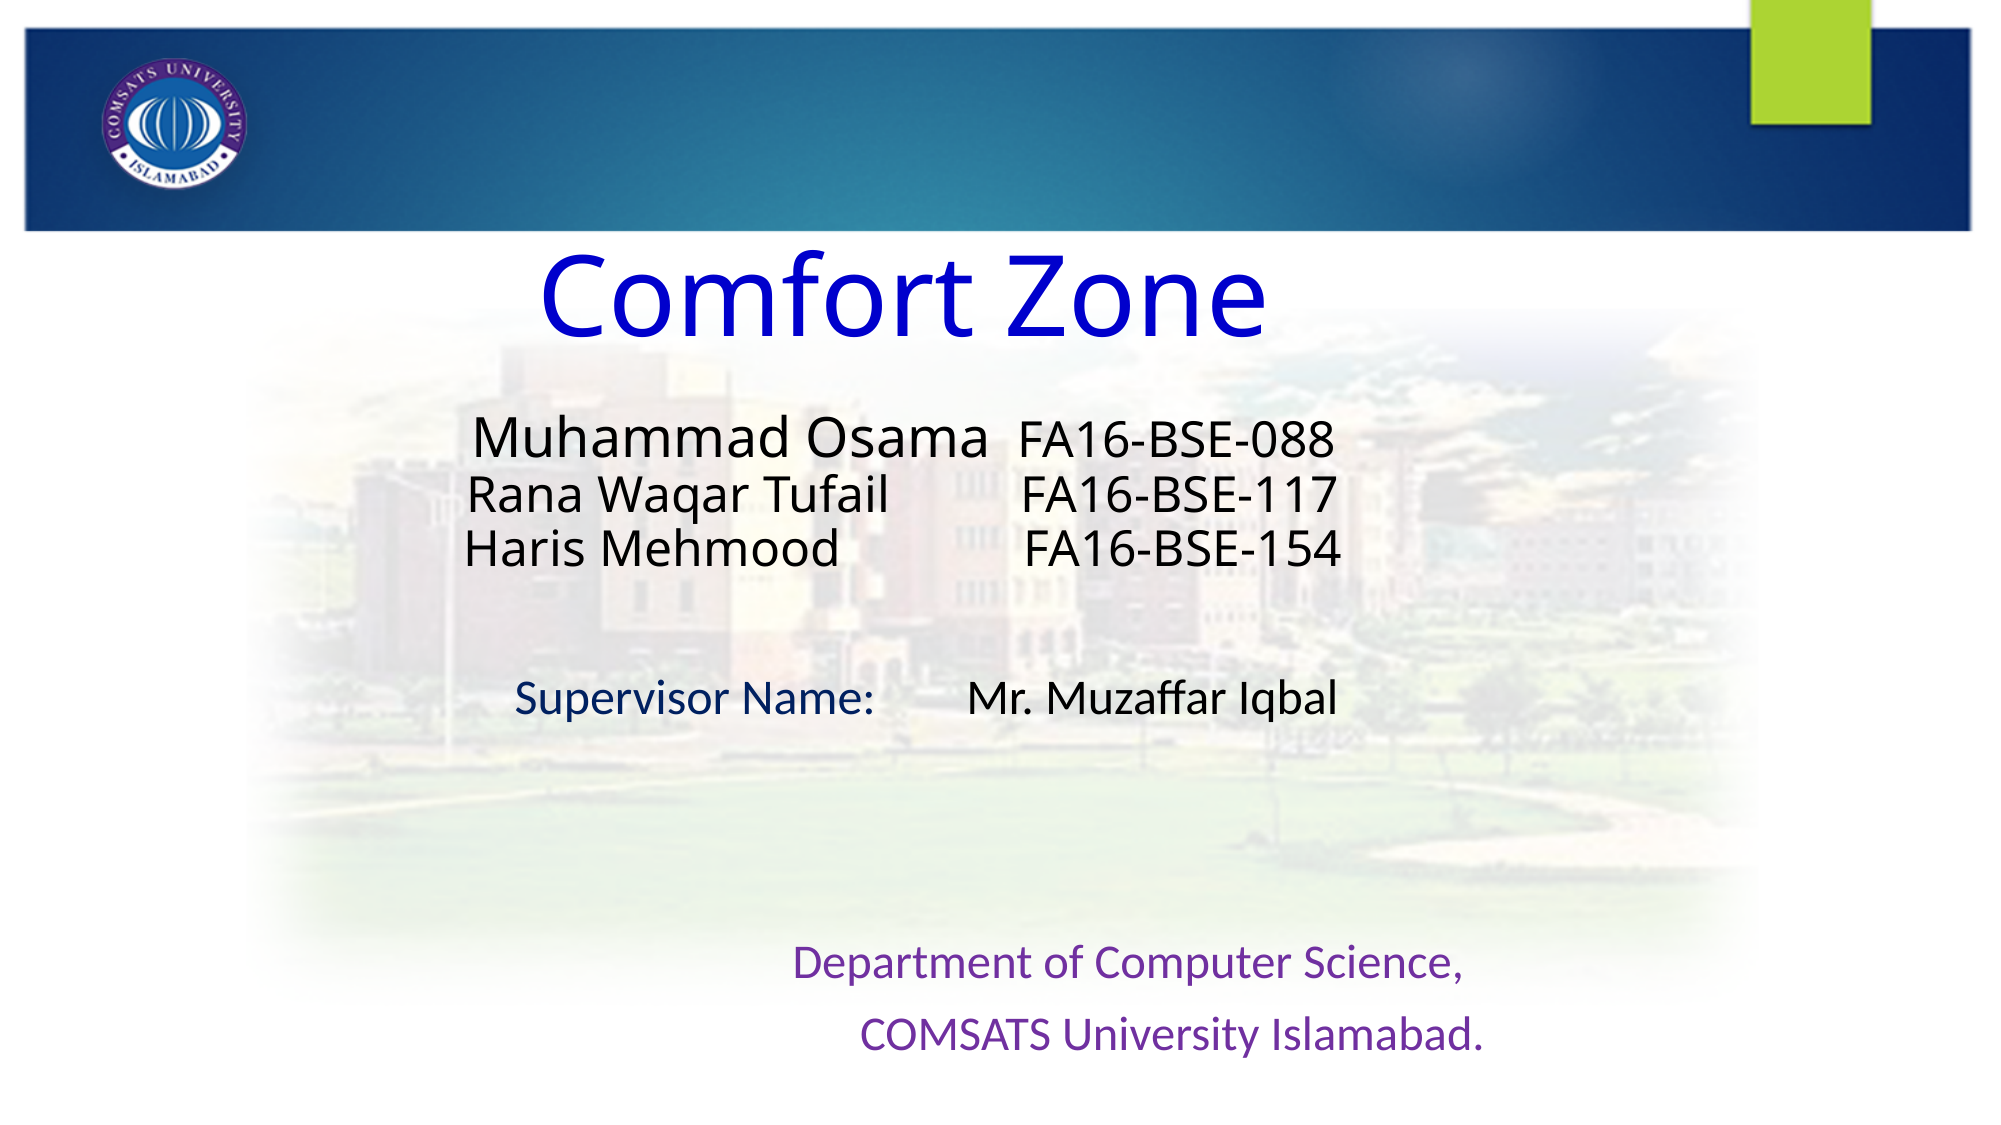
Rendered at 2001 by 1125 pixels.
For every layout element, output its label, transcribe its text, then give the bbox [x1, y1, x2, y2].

text_box Comfort Zone [283, 228, 1525, 369]
text_box Department of Computer Science, COMSATS University Islamabad. [574, 928, 1734, 1069]
title Muhammad Osama FA16-BSE-088 Rana Waqar Tufail FA16-BSE-117 Haris Mehmood FA16-BSE-154 [417, 399, 1391, 586]
subtitle Supervisor Name: Mr. Muzaffar Iqbal [461, 663, 1435, 791]
picture [0, 0, 2000, 1125]
